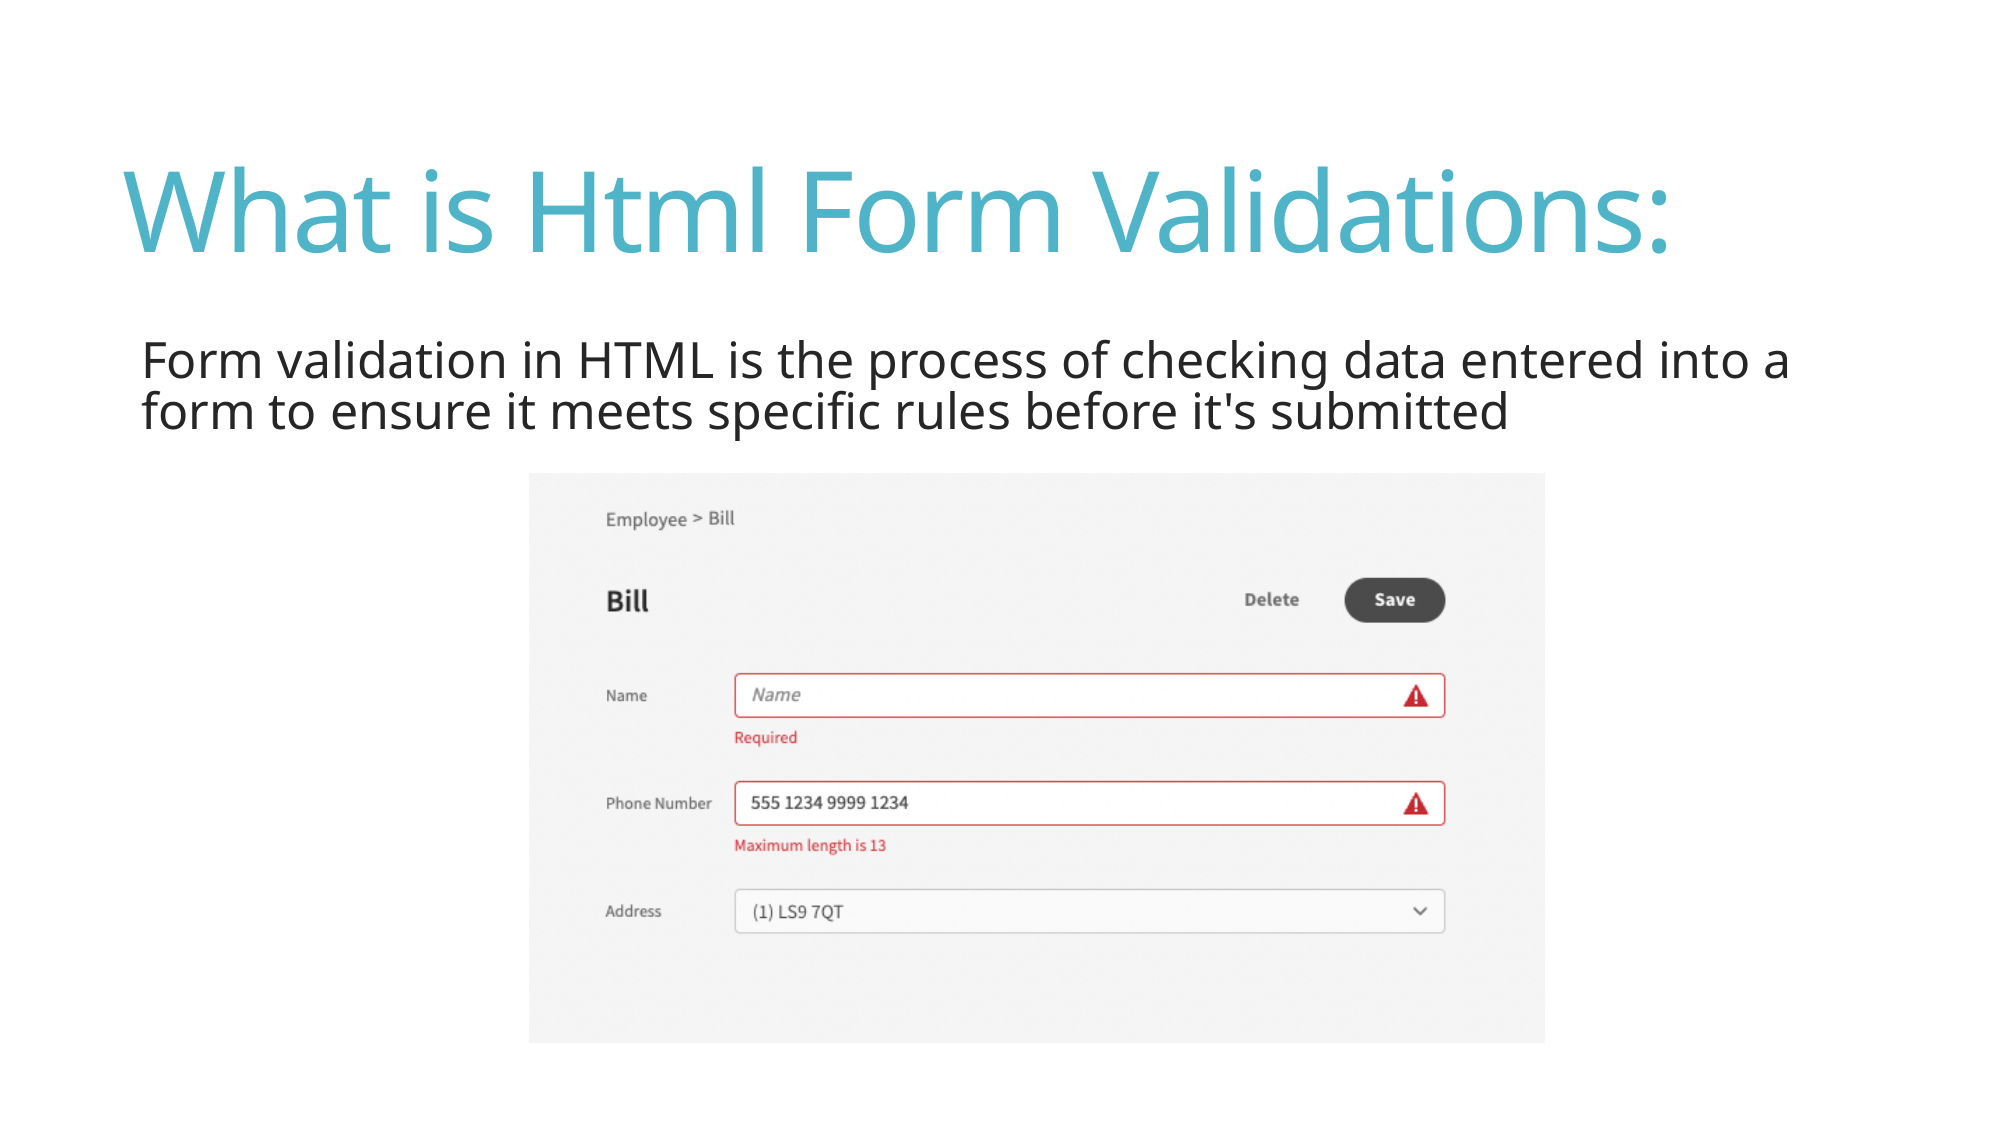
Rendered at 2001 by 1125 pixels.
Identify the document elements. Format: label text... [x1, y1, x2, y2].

picture [529, 473, 1546, 1044]
title What is Html Form Validations: [107, 81, 1875, 354]
list Form validation in HTML is the process of checking data entered into a form to ensure it meets specific rules before it's submitted [111, 329, 1876, 948]
